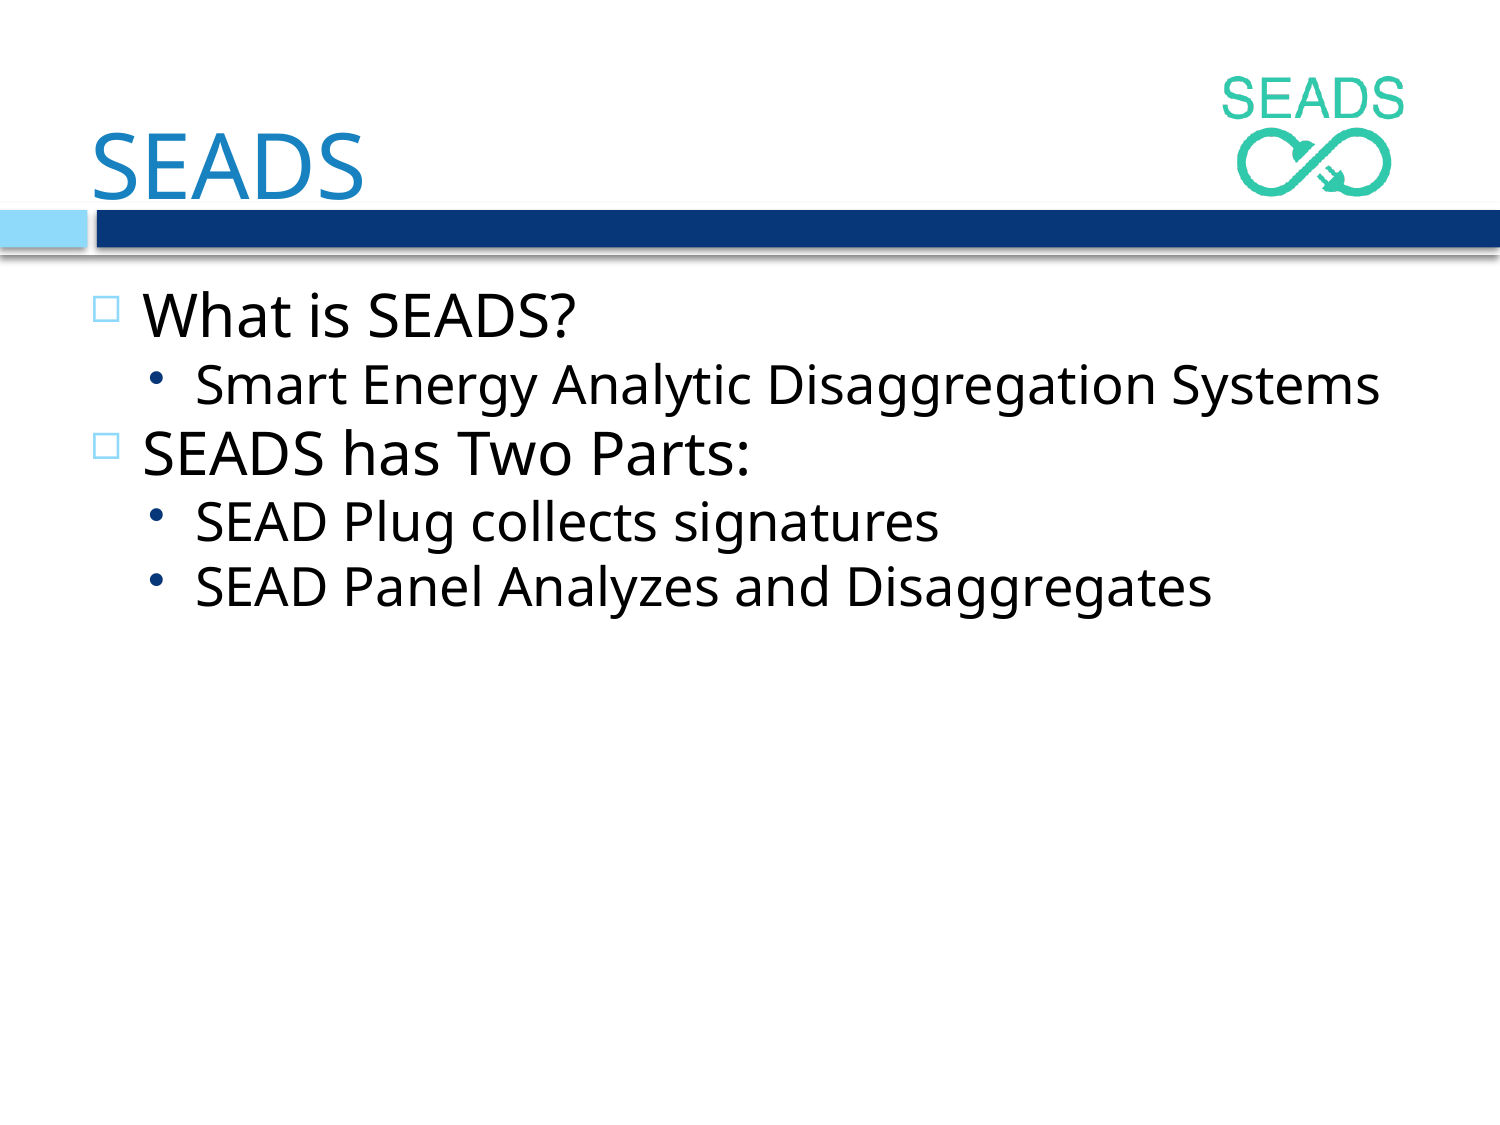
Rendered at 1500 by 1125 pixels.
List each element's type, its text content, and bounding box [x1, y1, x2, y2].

list What is SEADS? Smart Energy Analytic Disaggregation Systems SEADS has Two Parts: SEAD Plug collects signatures SEAD Panel Analyzes and Disaggregates [75, 262, 1425, 1078]
picture [1217, 55, 1409, 247]
title SEADS [75, 45, 1425, 233]
